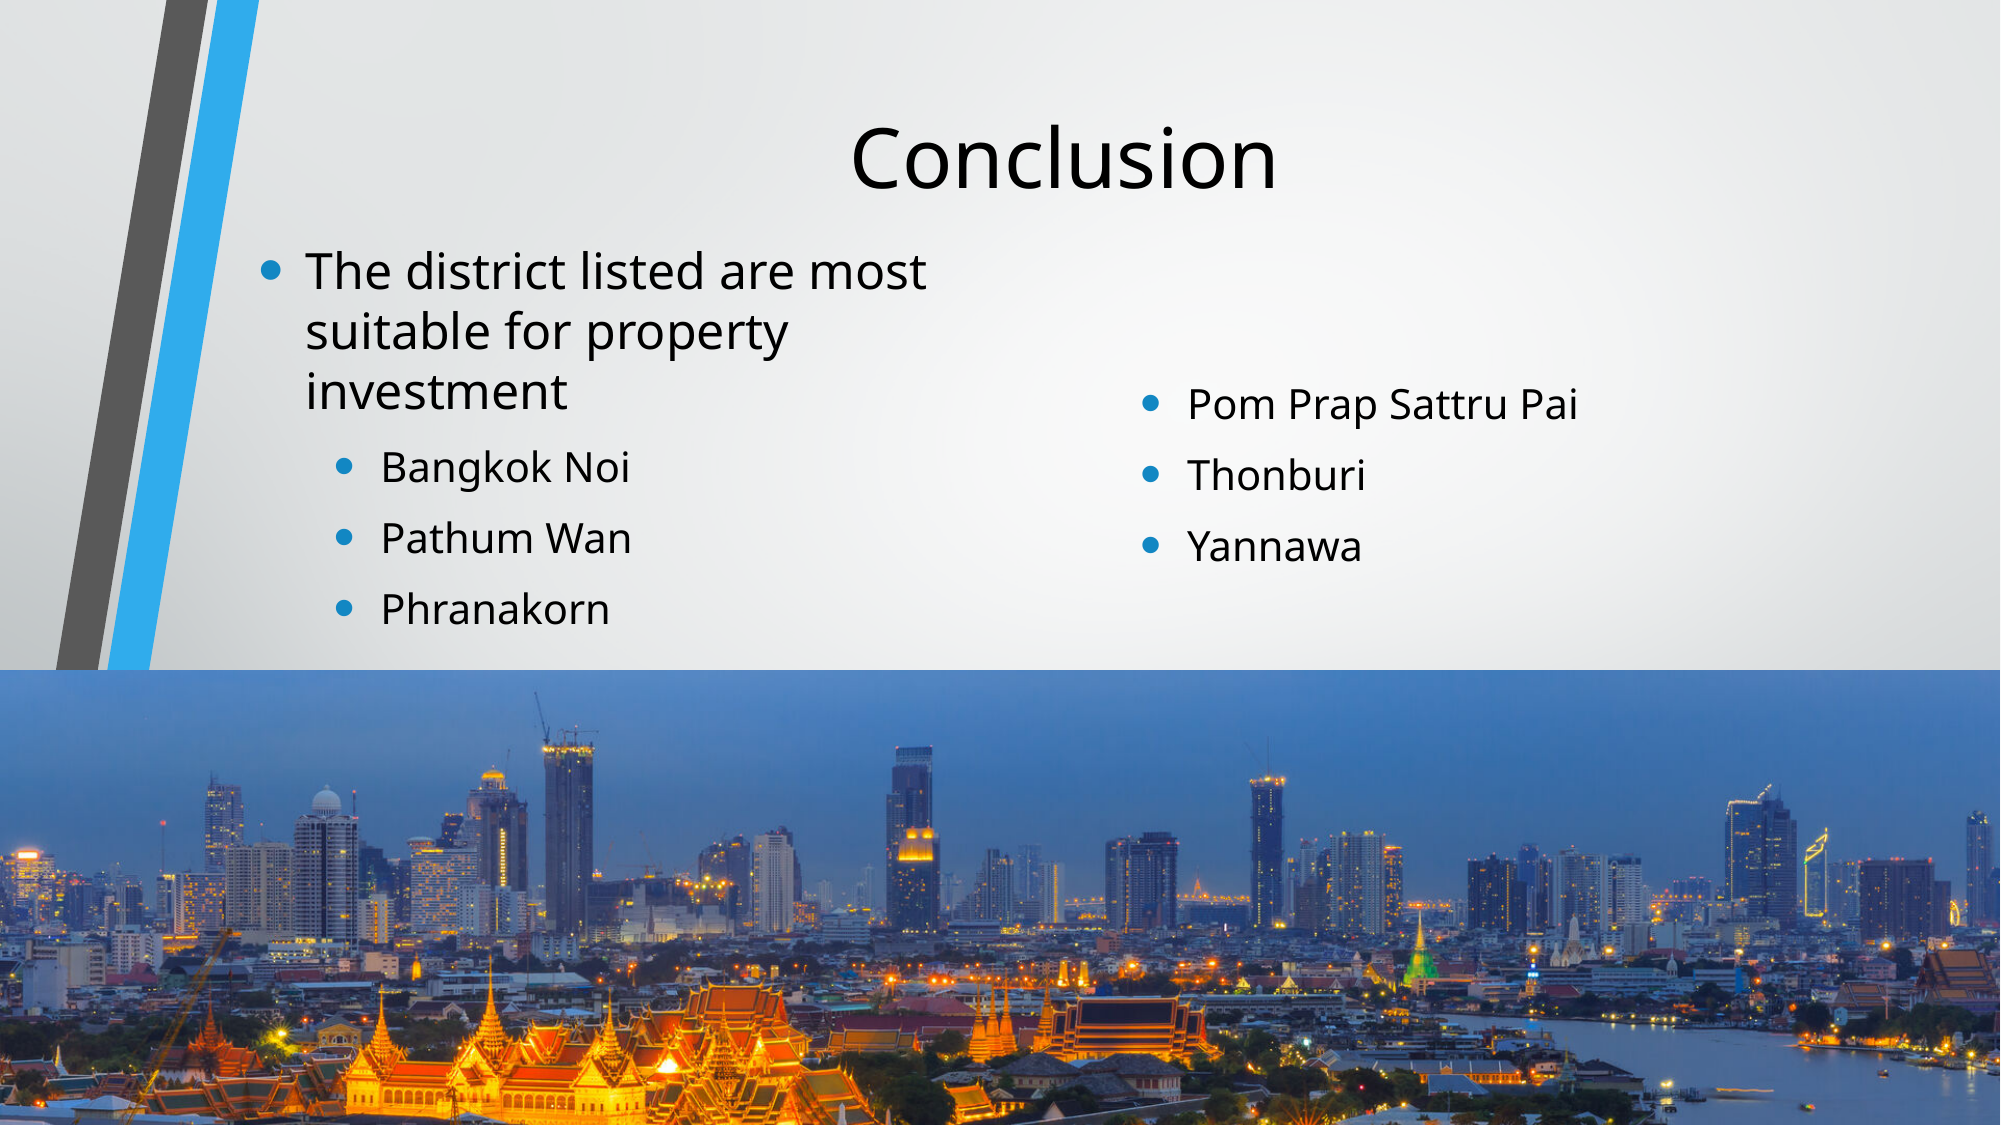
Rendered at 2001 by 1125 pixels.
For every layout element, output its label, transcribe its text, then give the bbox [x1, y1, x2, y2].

picture [0, 669, 2000, 1125]
title Conclusion [243, 11, 1887, 227]
list The district listed are most suitable for property investment Bangkok Noi Pathum Wan Phranakorn Pom Prap Sattru Pai Thonburi Yannawa [243, 227, 1887, 645]
